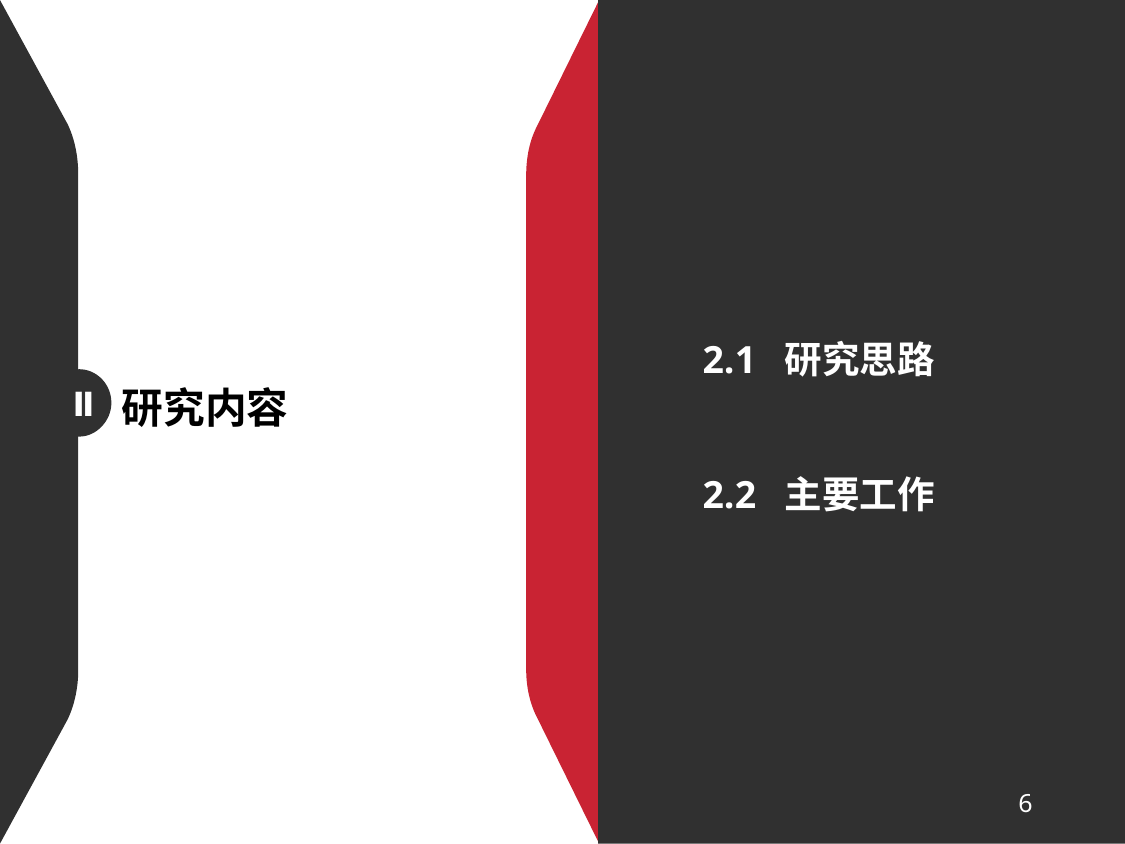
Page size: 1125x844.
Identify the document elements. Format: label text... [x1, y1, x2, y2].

text_box [598, 0, 1125, 844]
text_box 2.1 研究思路 2.2 主要工作 [687, 239, 979, 704]
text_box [47, 369, 116, 437]
slide_number 6 [794, 782, 1048, 827]
text_box [0, 0, 79, 844]
text_box [526, 2, 598, 842]
text_box 研究内容 [106, 373, 304, 439]
